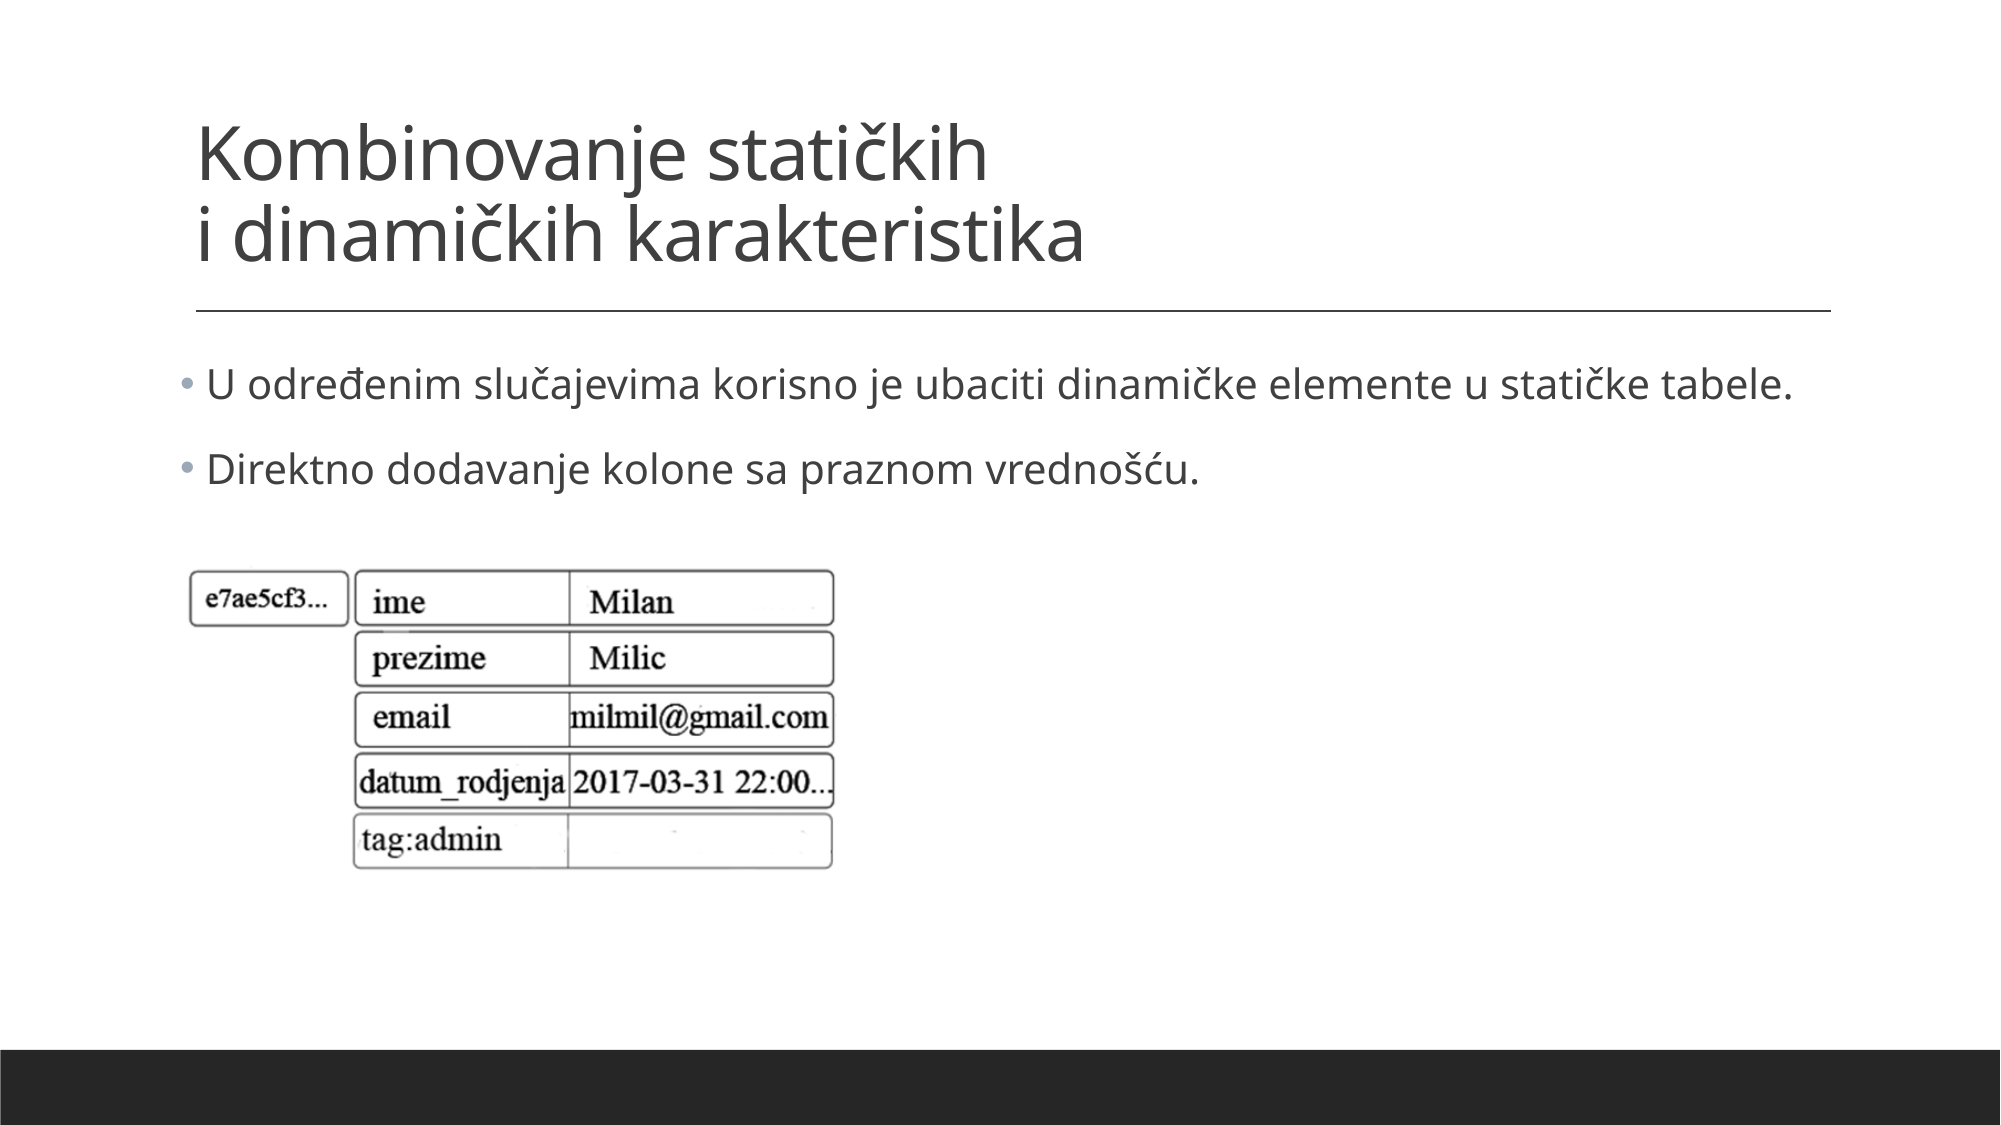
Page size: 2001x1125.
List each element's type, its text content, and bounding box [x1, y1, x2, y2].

list U određenim slučajevima korisno je ubaciti dinamičke elemente u statičke tabele. Direktno dodavanje kolone sa praznom vrednošću. [180, 345, 1830, 963]
title Kombinovanje statičkih i dinamičkih karakteristika [180, 47, 1872, 285]
picture [179, 561, 867, 891]
